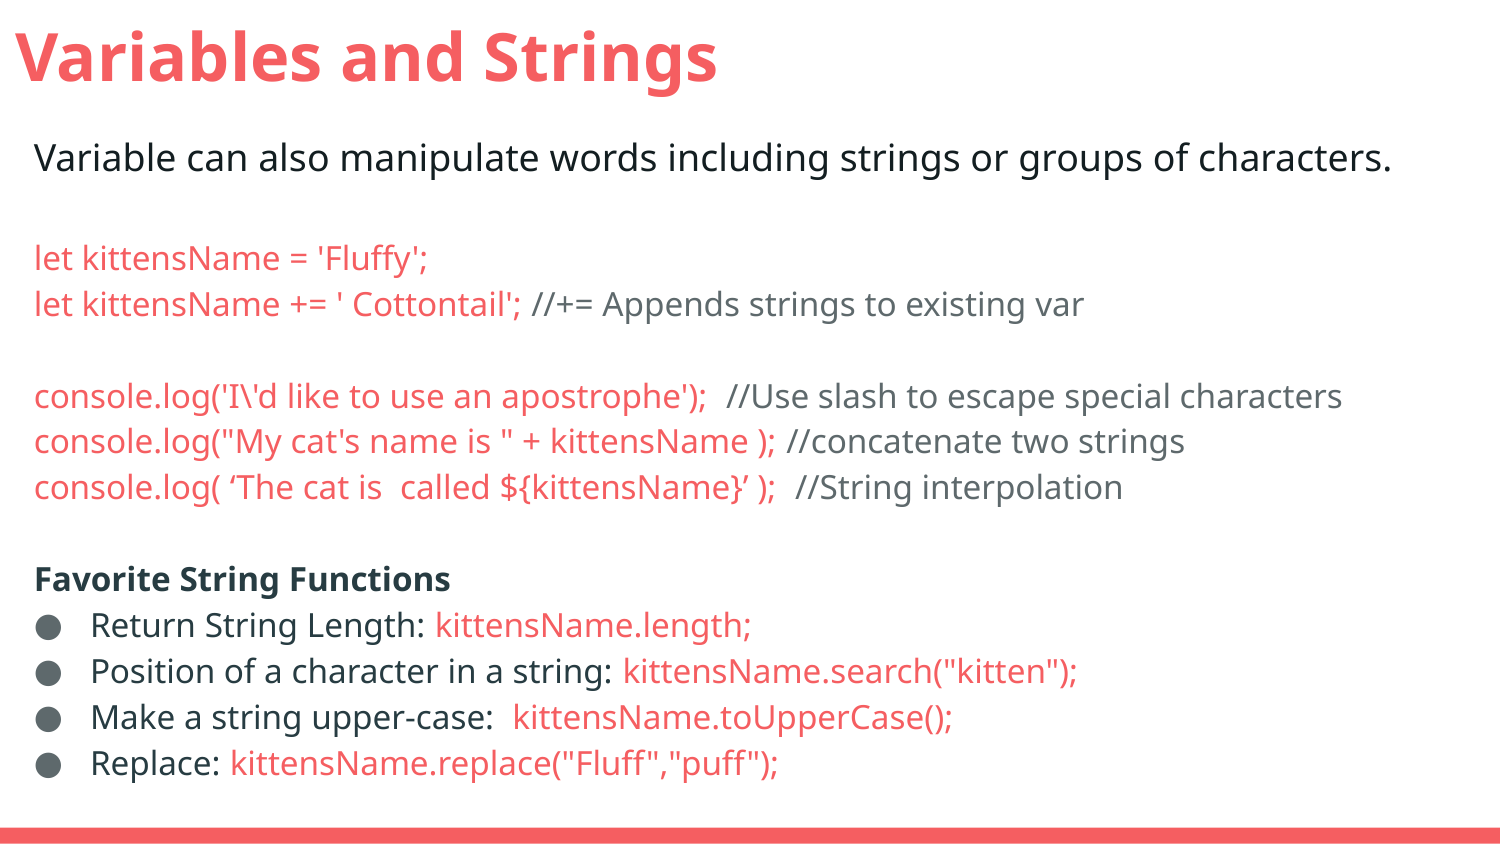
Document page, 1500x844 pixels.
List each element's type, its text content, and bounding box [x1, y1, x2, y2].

title Variables and Strings [0, 0, 1398, 103]
list Variable can also manipulate words including strings or groups of characters. let kittensName = 'Fluffy'; let kittensName += ' Cottontail'; //+= Appends strings to existing var console.log('I\'d like to use an apostrophe'); //Use slash to escape special characters console.log("My cat's name is " + kittensName ); //concatenate two strings console.log( ‘The cat is called ${kittensName}’ ); //String interpolation Favorite String Functions Return String Length: kittensName.length; Position of a character in a string: kittensName.search("kitten"); Make a string upper-case: kittensName.toUpperCase(); Replace: kittensName.replace("Fluff","puff"); [0, 112, 1449, 674]
